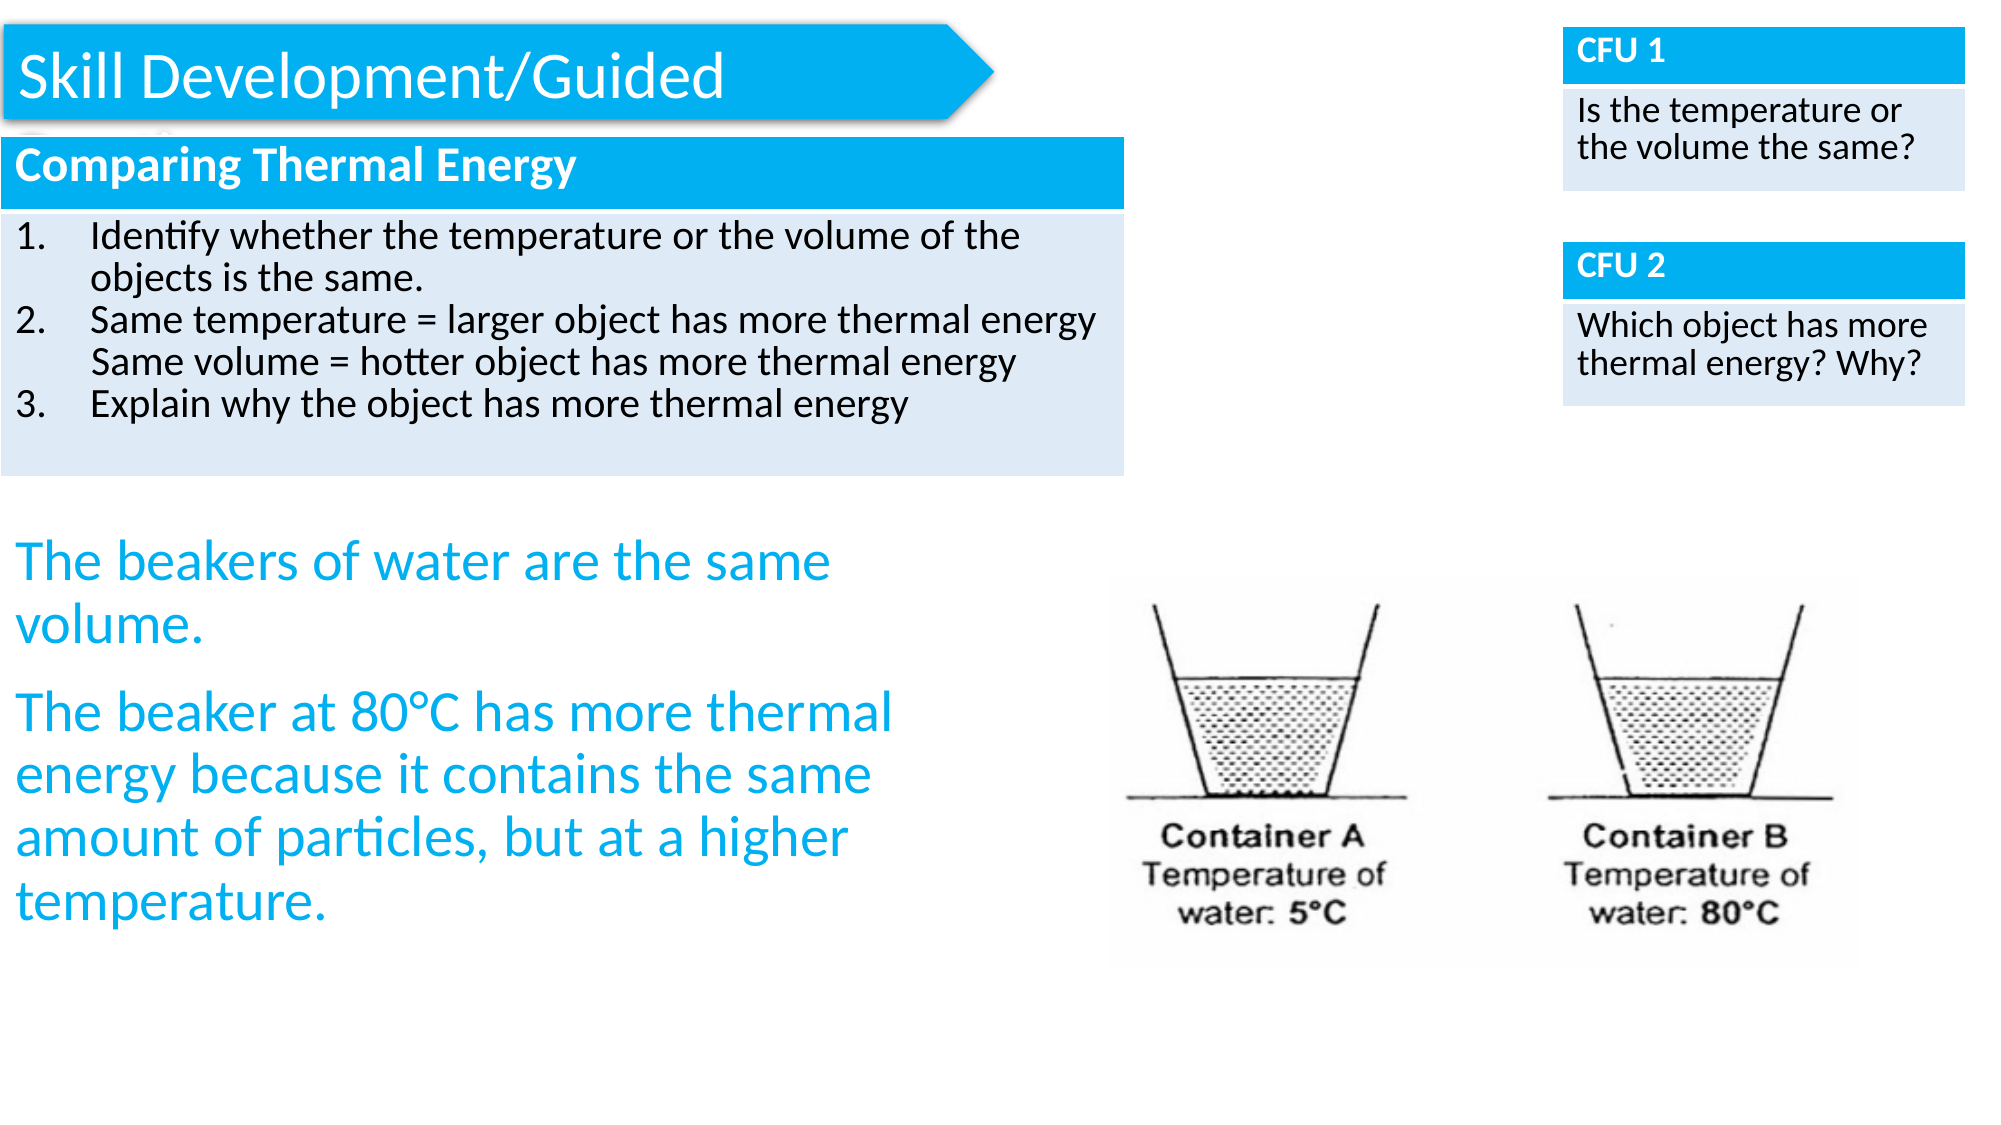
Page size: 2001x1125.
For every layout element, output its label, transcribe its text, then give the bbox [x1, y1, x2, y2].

text_box The beakers of water are the same volume. The beaker at 80°C has more thermal energy because it contains the same amount of particles, but at a higher temperature. [0, 522, 960, 954]
picture [1109, 575, 1860, 969]
table_cell Identify whether the temperature or the volume of the objects is the same. Same temperature = larger object has more thermal energy Same volume = hotter object has more thermal energy Explain why the object has more thermal energy [1, 214, 1124, 476]
table_cell Is the temperature or the volume the same? [1563, 89, 1965, 191]
table_cell Which object has more thermal energy? Why? [1563, 304, 1965, 406]
table_header Comparing Thermal Energy [1, 137, 1124, 209]
text_box Skill Development/Guided Practice [3, 24, 995, 119]
table_header CFU 2 [1563, 242, 1965, 299]
table_header CFU 1 [1563, 27, 1965, 84]
